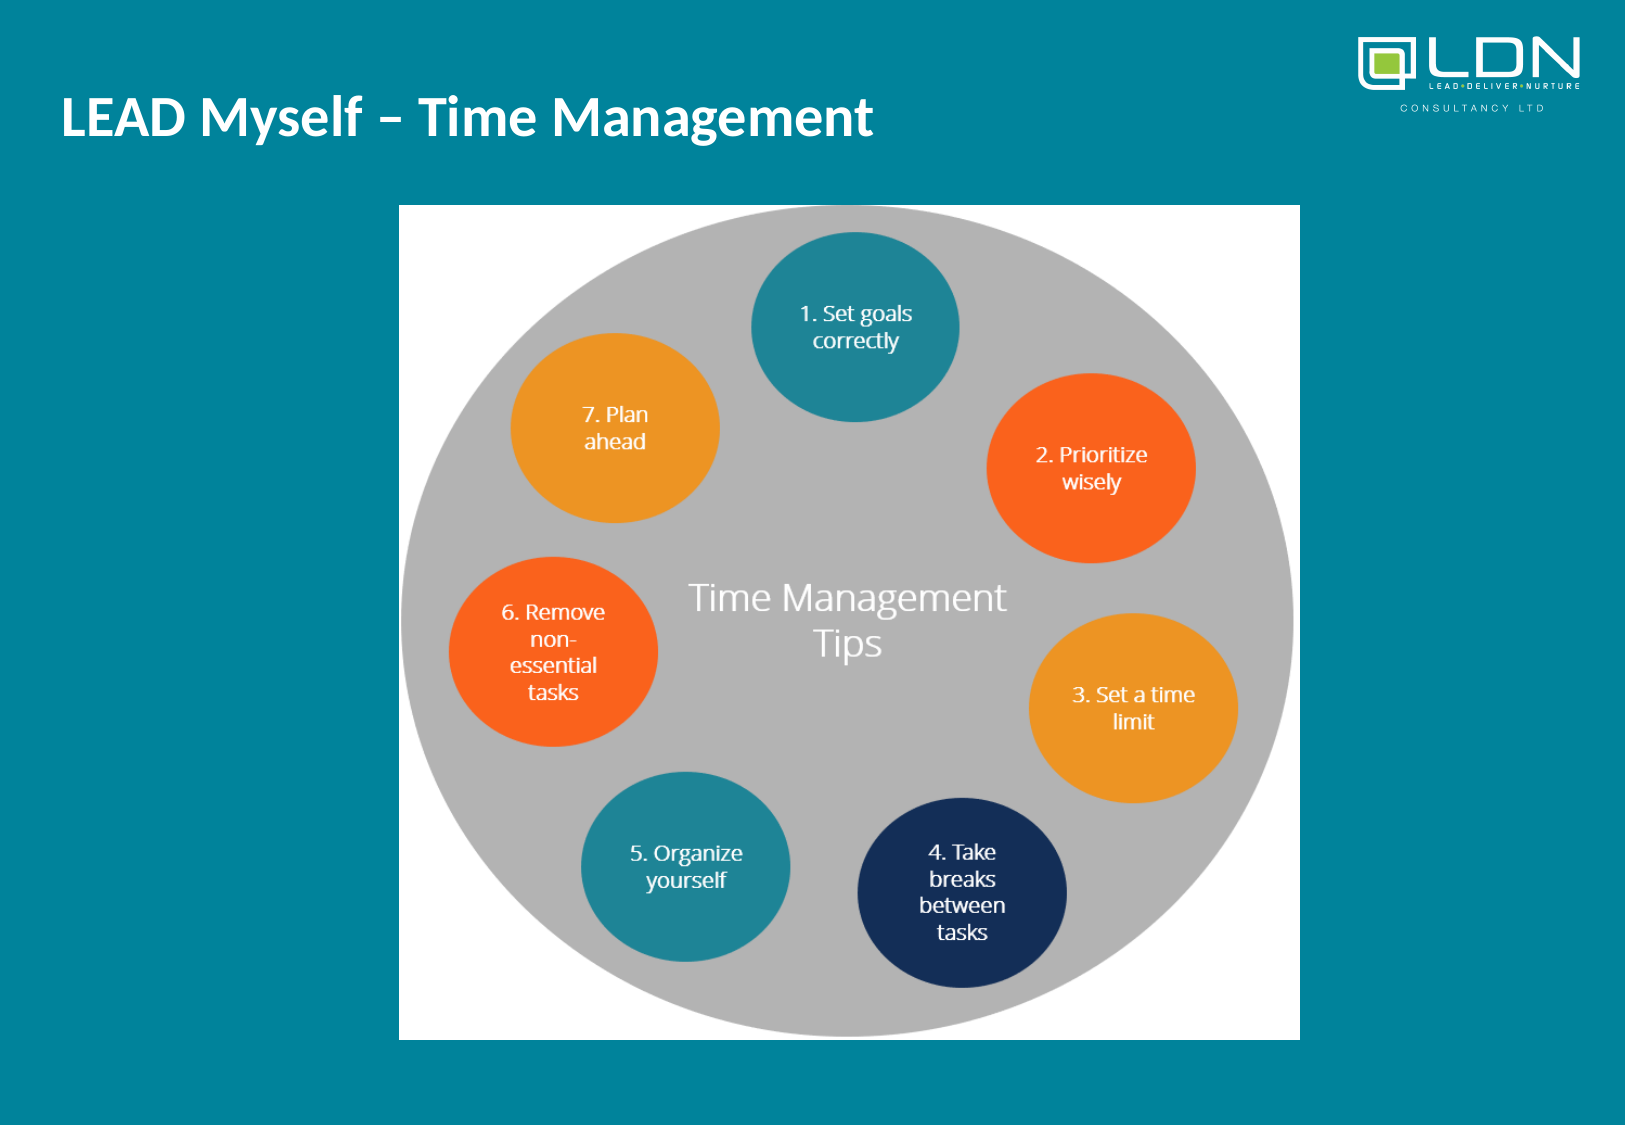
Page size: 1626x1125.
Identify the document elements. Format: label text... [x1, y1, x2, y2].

picture [399, 205, 1301, 1040]
text_box LEAD Myself – Time Management [46, 55, 1338, 170]
picture [1337, 19, 1601, 128]
